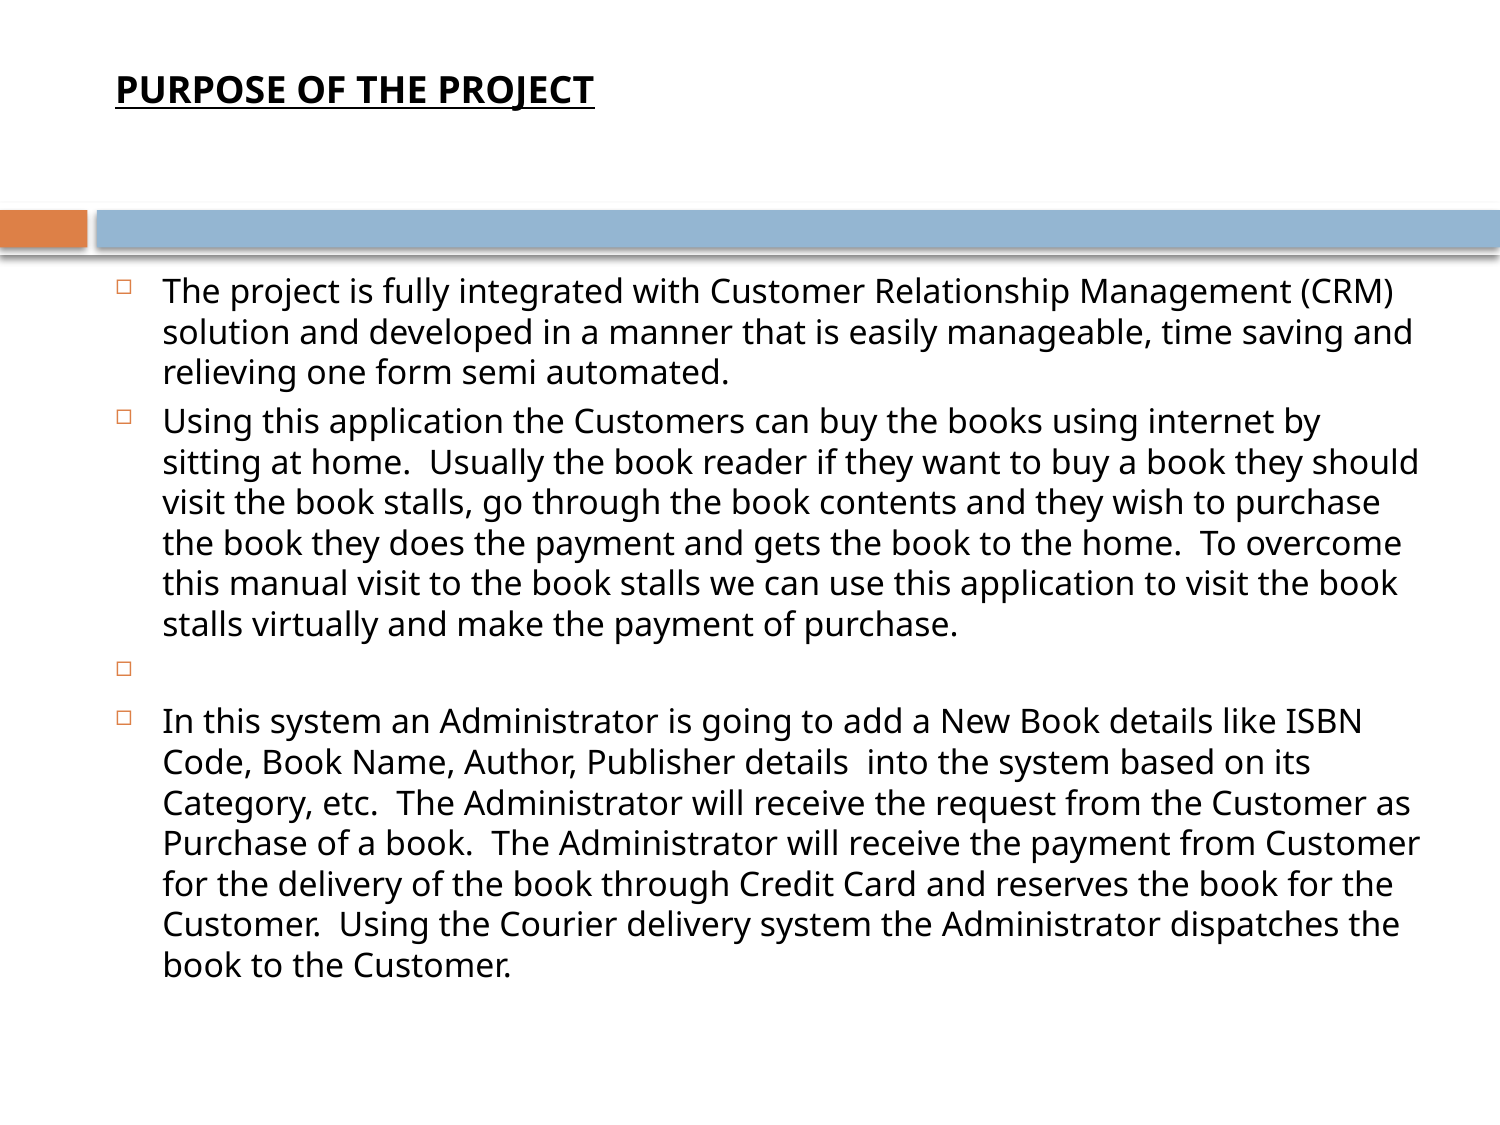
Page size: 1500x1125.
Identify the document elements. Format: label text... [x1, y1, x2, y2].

list The project is fully integrated with Customer Relationship Management (CRM) solution and developed in a manner that is easily manageable, time saving and relieving one form semi automated. Using this application the Customers can buy the books using internet by sitting at home. Usually the book reader if they want to buy a book they should visit the book stalls, go through the book contents and they wish to purchase the book they does the payment and gets the book to the home. To overcome this manual visit to the book stalls we can use this application to visit the book stalls virtually and make the payment of purchase. In this system an Administrator is going to add a New Book details like ISBN Code, Book Name, Author, Publisher details into the system based on its Category, etc. The Administrator will receive the request from the Customer as Purchase of a book. The Administrator will receive the payment from Customer for the delivery of the book through Credit Card and reserves the book for the Customer. Using the Courier delivery system the Administrator dispatches the book to the Customer. [100, 262, 1438, 1000]
title PURPOSE OF THE PROJECT [100, 37, 1438, 200]
